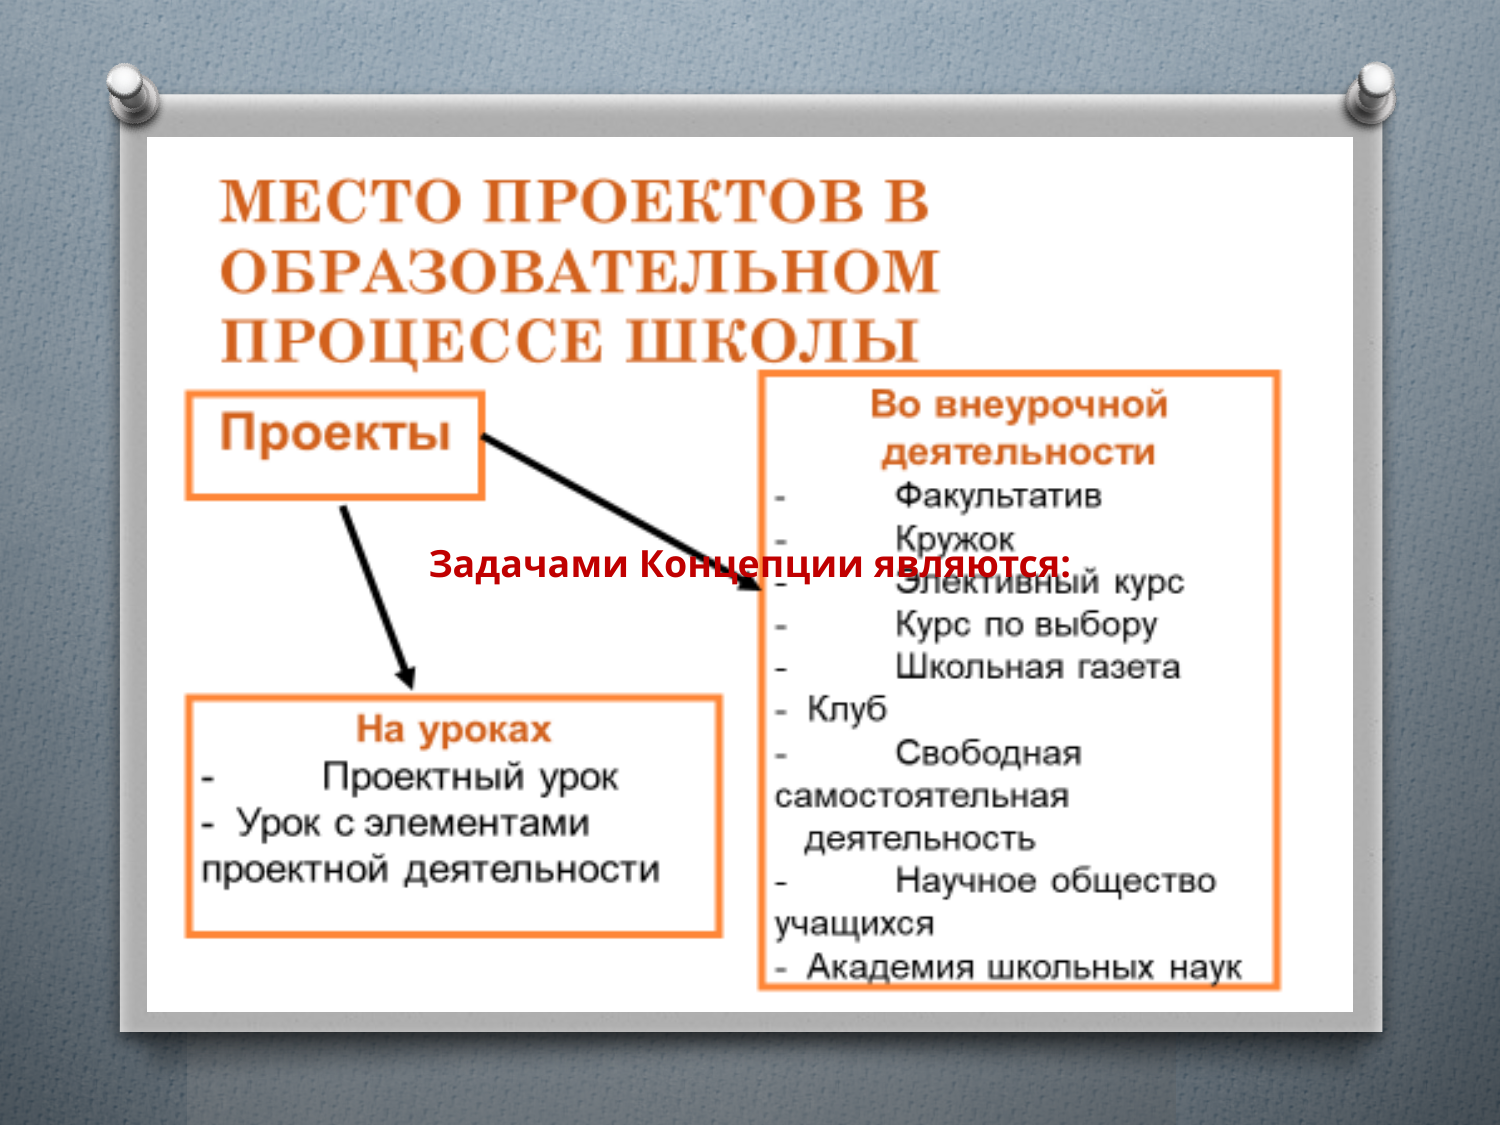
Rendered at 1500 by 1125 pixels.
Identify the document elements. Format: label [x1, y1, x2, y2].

picture [75, 29, 1439, 1012]
